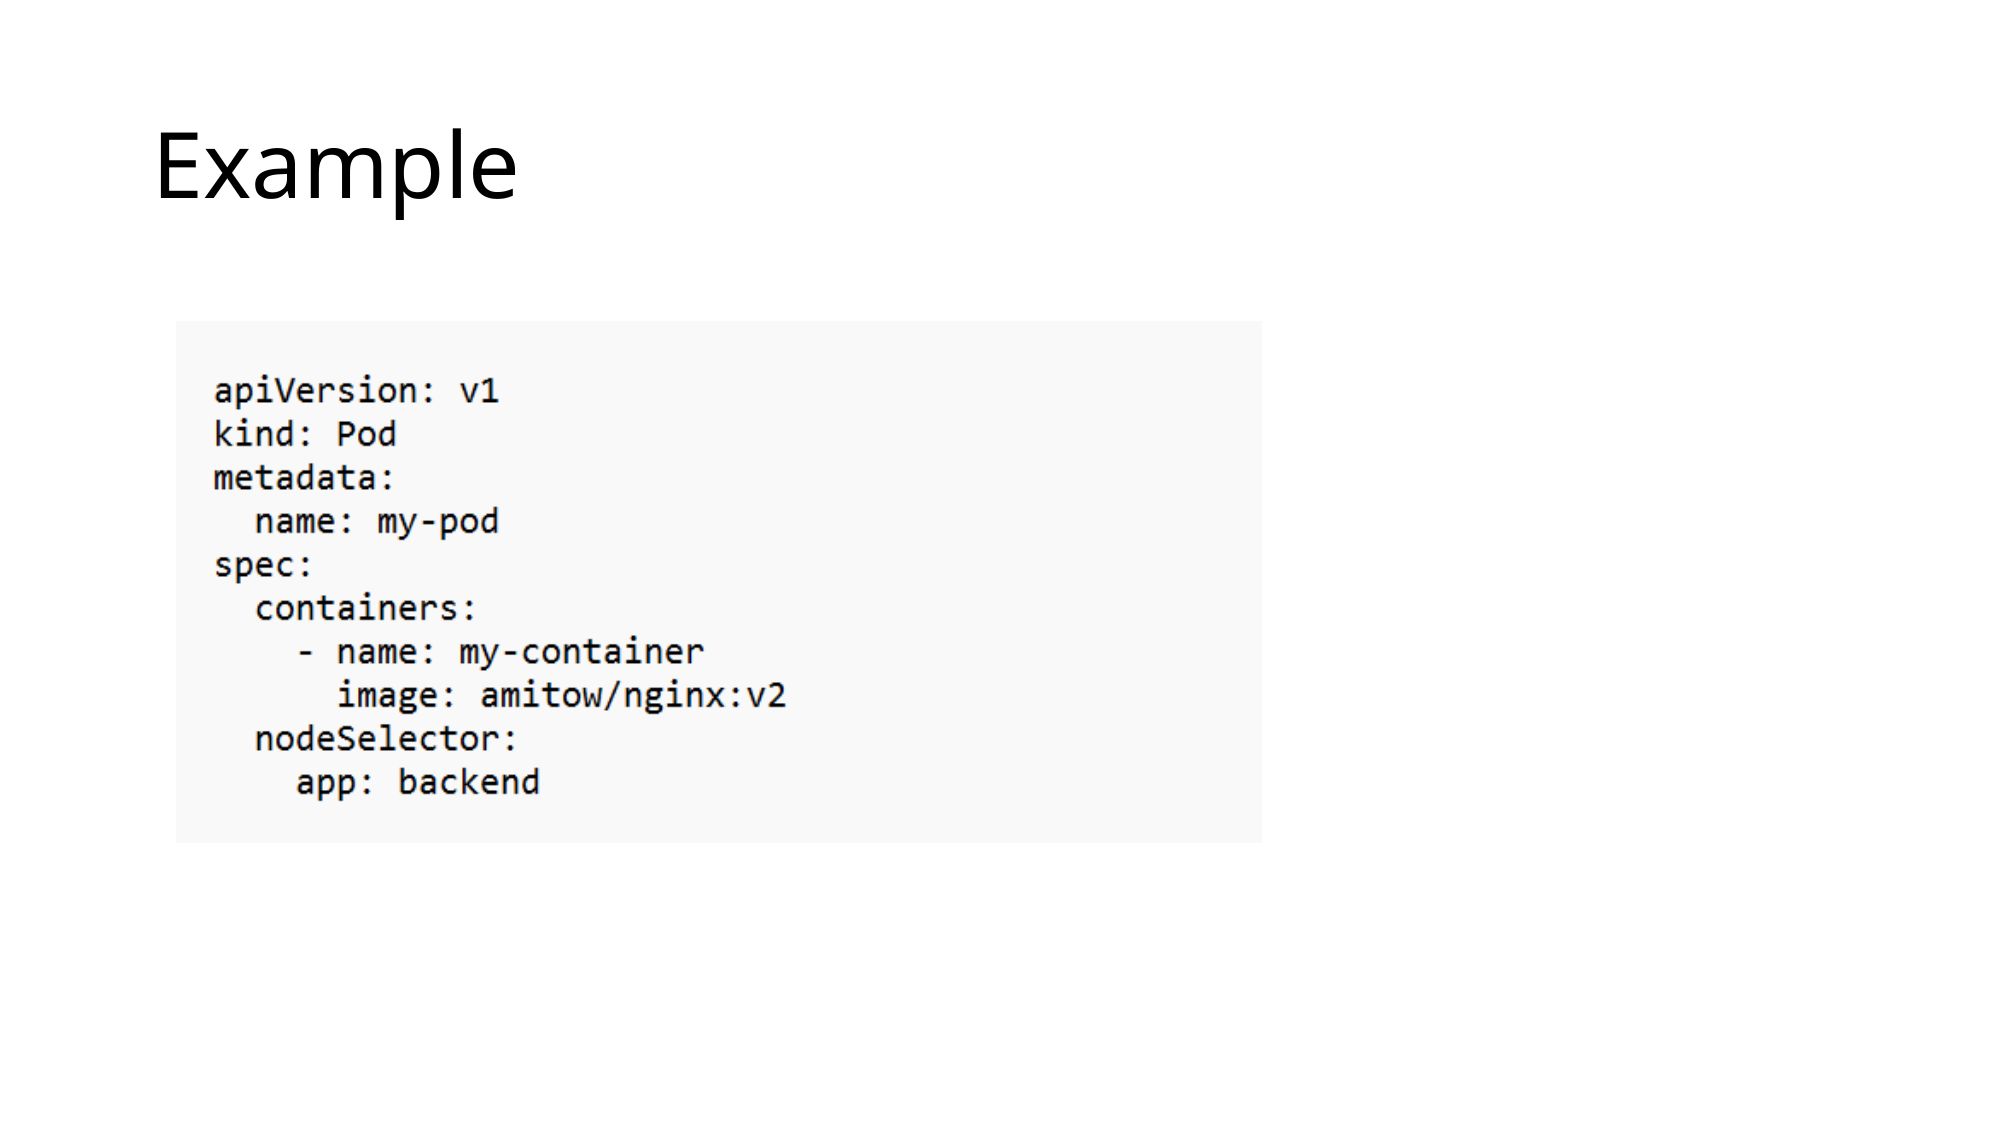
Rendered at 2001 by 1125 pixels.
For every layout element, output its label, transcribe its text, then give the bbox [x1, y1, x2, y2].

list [176, 321, 1262, 843]
title Example [137, 59, 1863, 278]
